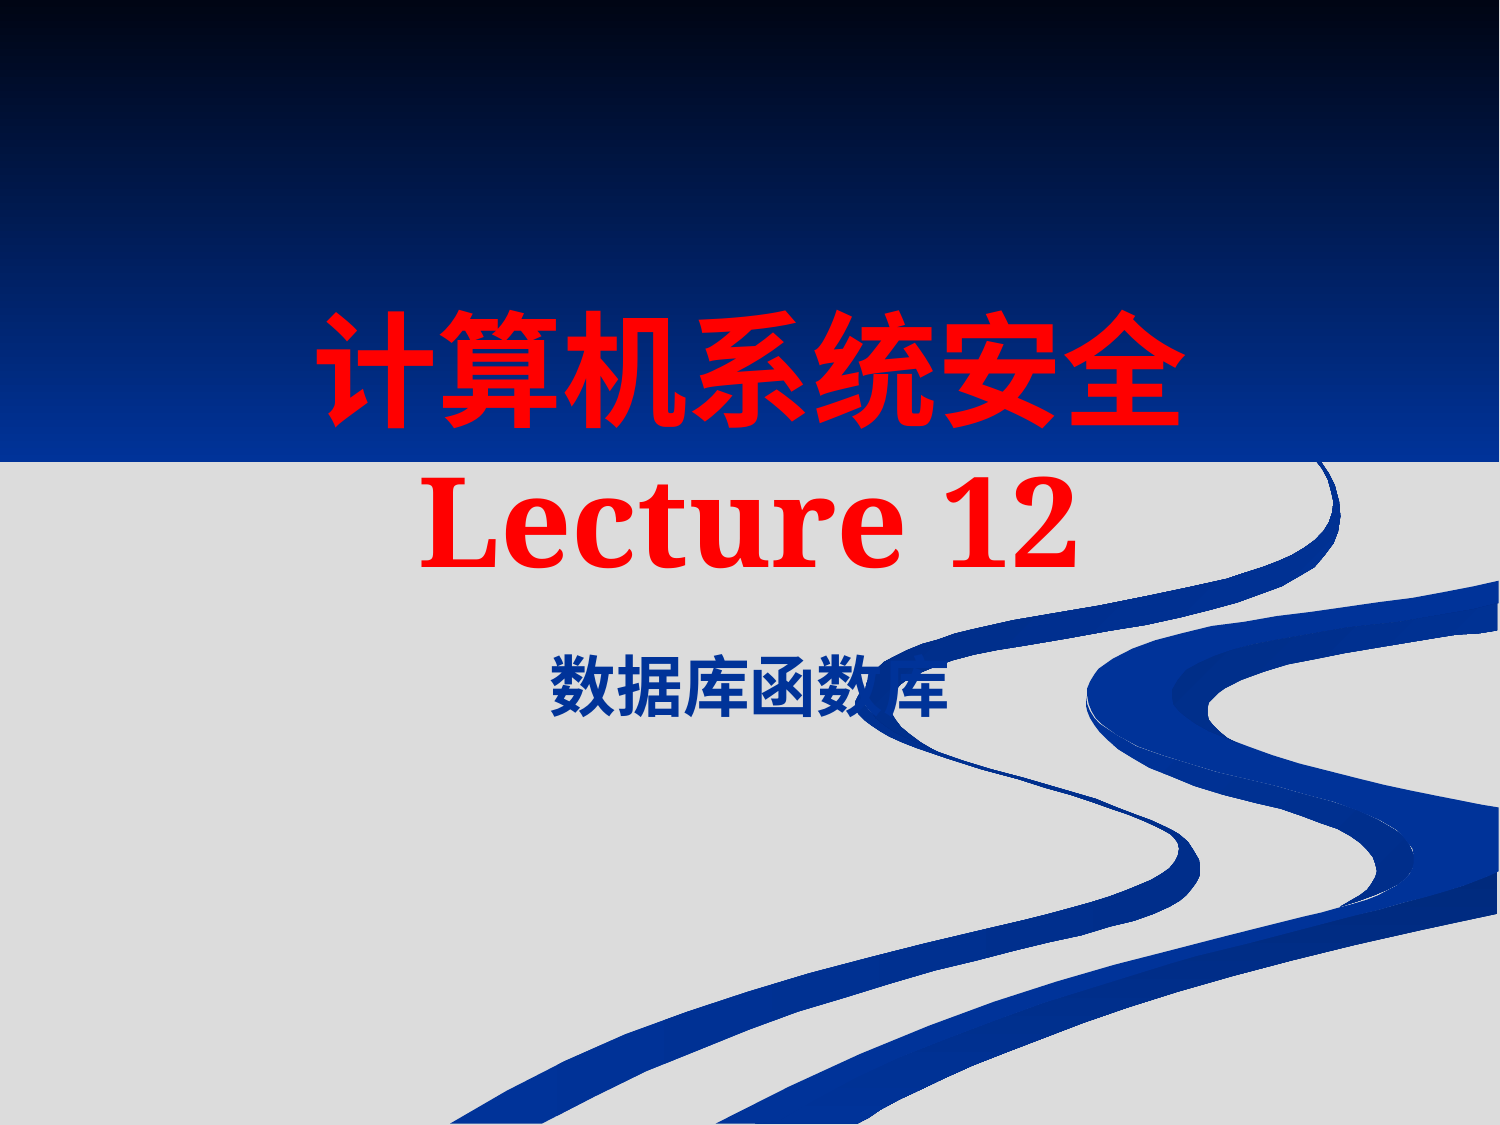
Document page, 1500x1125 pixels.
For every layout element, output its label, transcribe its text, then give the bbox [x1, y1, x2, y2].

picture [1081, 601, 1379, 637]
subtitle 数据库函数库 [224, 637, 1276, 926]
picture [1276, 808, 1376, 923]
title 计算机系统安全 Lecture 12 [112, 284, 1388, 601]
picture [0, 0, 1500, 1125]
